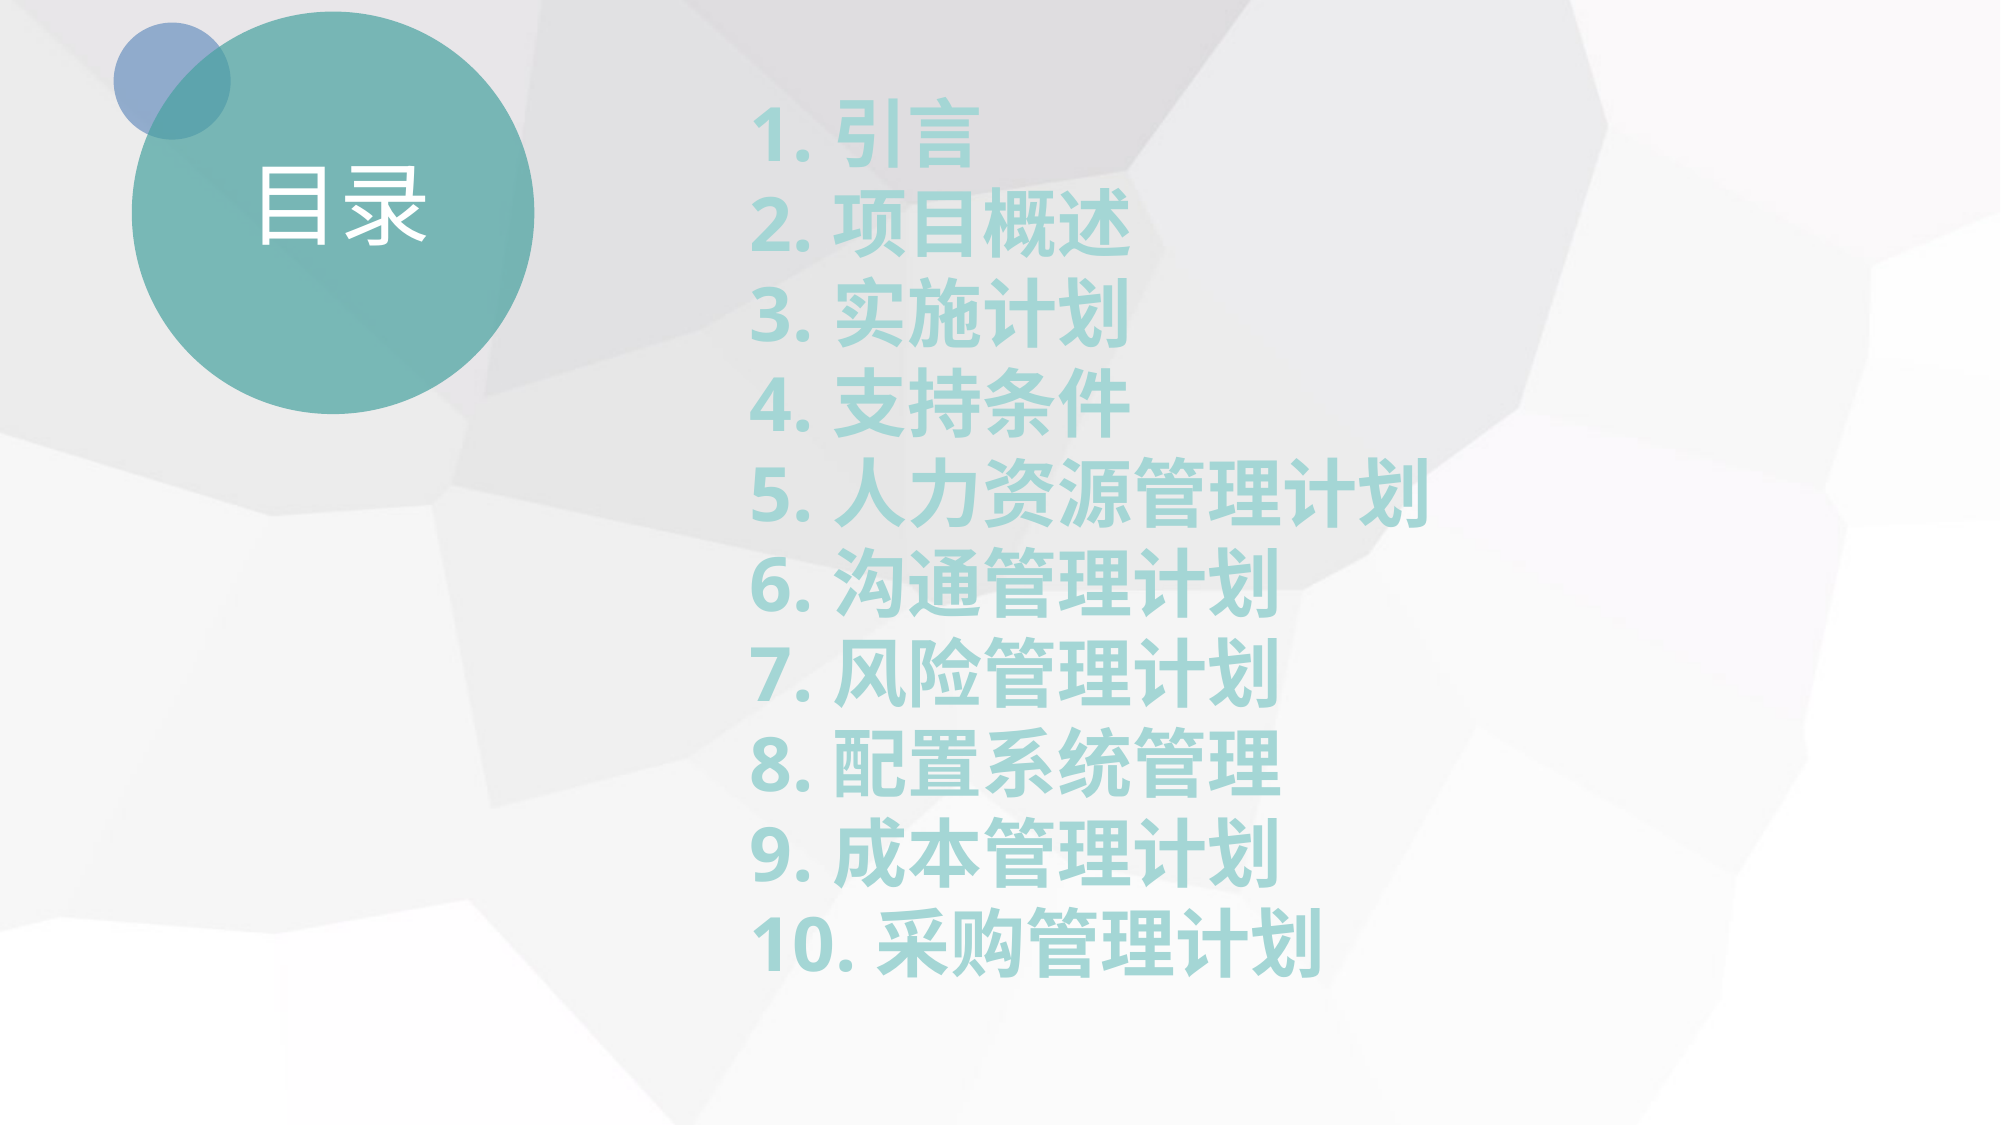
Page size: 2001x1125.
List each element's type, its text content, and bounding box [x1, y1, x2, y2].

picture [0, 0, 2001, 1125]
text_box [144, 10, 522, 139]
text_box [112, 21, 220, 135]
text_box 目录 [15, 139, 665, 279]
text_box 1.引言 2.项目概述 3.实施计划 4.支持条件 5.人力资源管理计划 6.沟通管理计划 7.风险管理计划 8.配置系统管理 9.成本管理计划 10.采购管理计划 [735, 78, 1758, 994]
text_box [141, 279, 525, 416]
